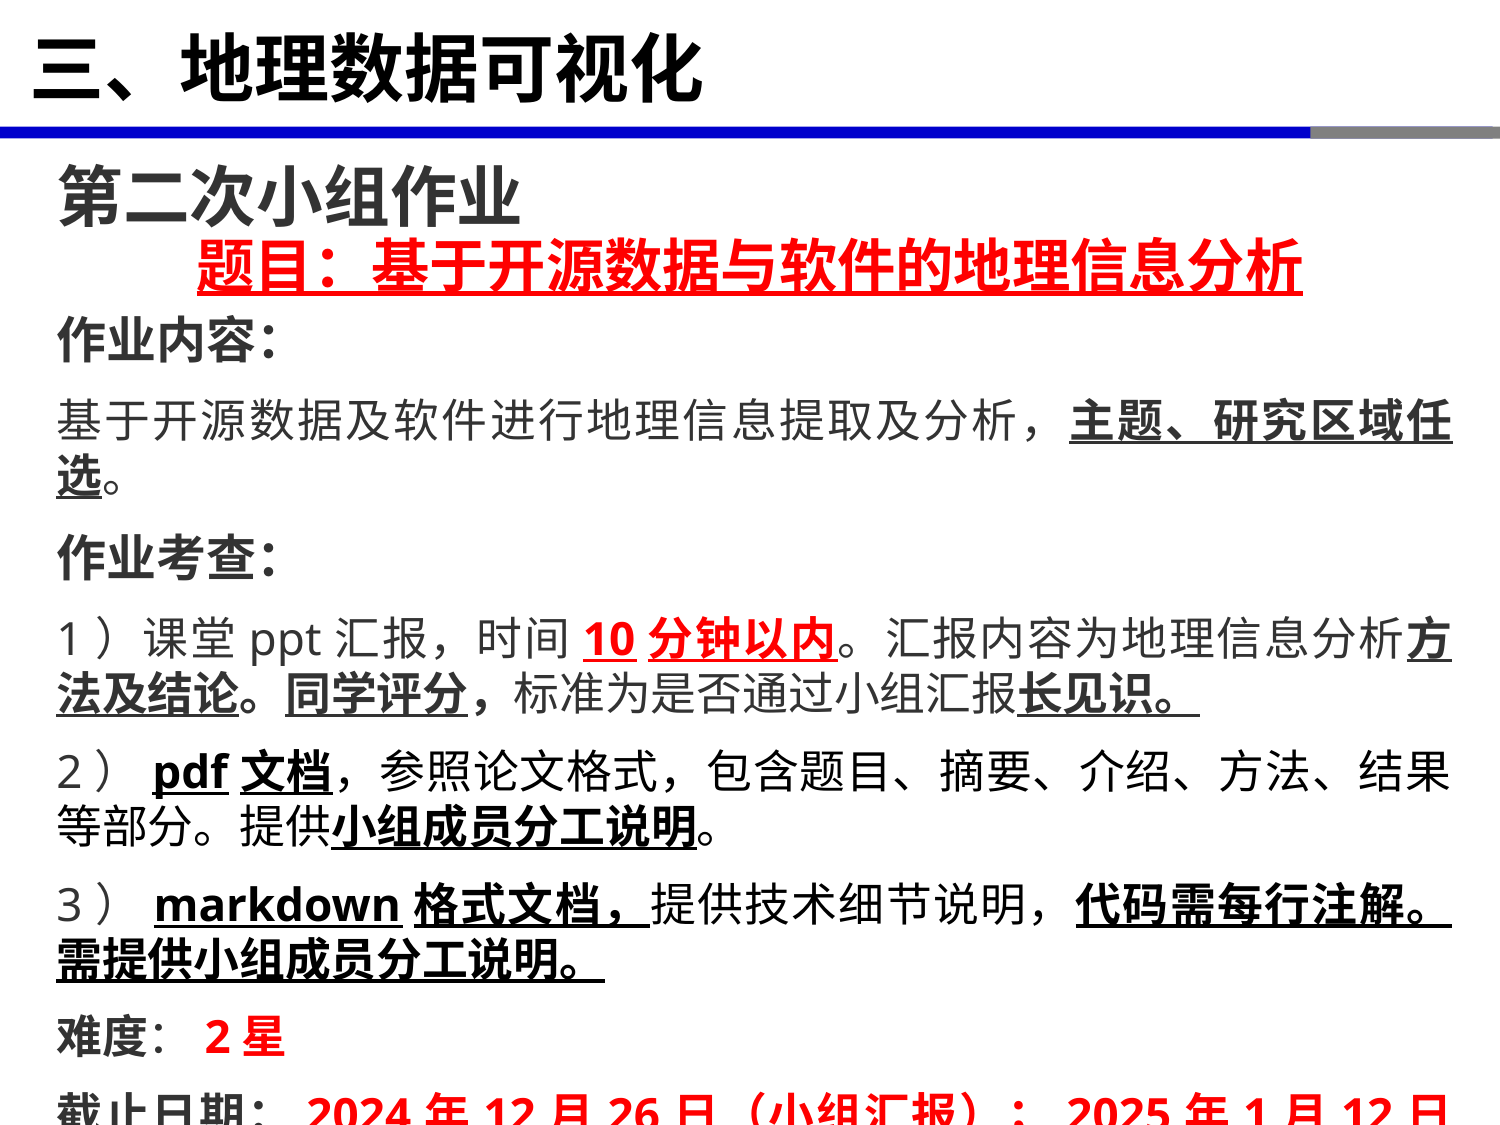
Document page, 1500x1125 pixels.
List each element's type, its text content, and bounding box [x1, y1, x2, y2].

text_box 第二次小组作业 [41, 107, 819, 221]
title 三、地理数据可视化 [0, 1, 1479, 132]
text_box 作业内容： 基于开源数据及软件进行地理信息提取及分析，主题、研究区域任选。 作业考查： 1）课堂ppt汇报，时间10分钟以内。汇报内容为地理信息分析方法及结论。同学评分，标准为是否通过小组汇报长见识。 2）pdf文档，参照论文格式，包含题目、摘要、介绍、方法、结果等部分。提供小组成员分工说明。 3）markdown格式文档，提供技术细节说明，代码需每行注解。需提供小组成员分工说明。 难度：2星 截止日期：2024年12月26日（小组汇报）；2025年1月12日（文档） [41, 301, 1468, 1125]
text_box 题目：基于开源数据与软件的地理信息分析 [41, 221, 1459, 307]
